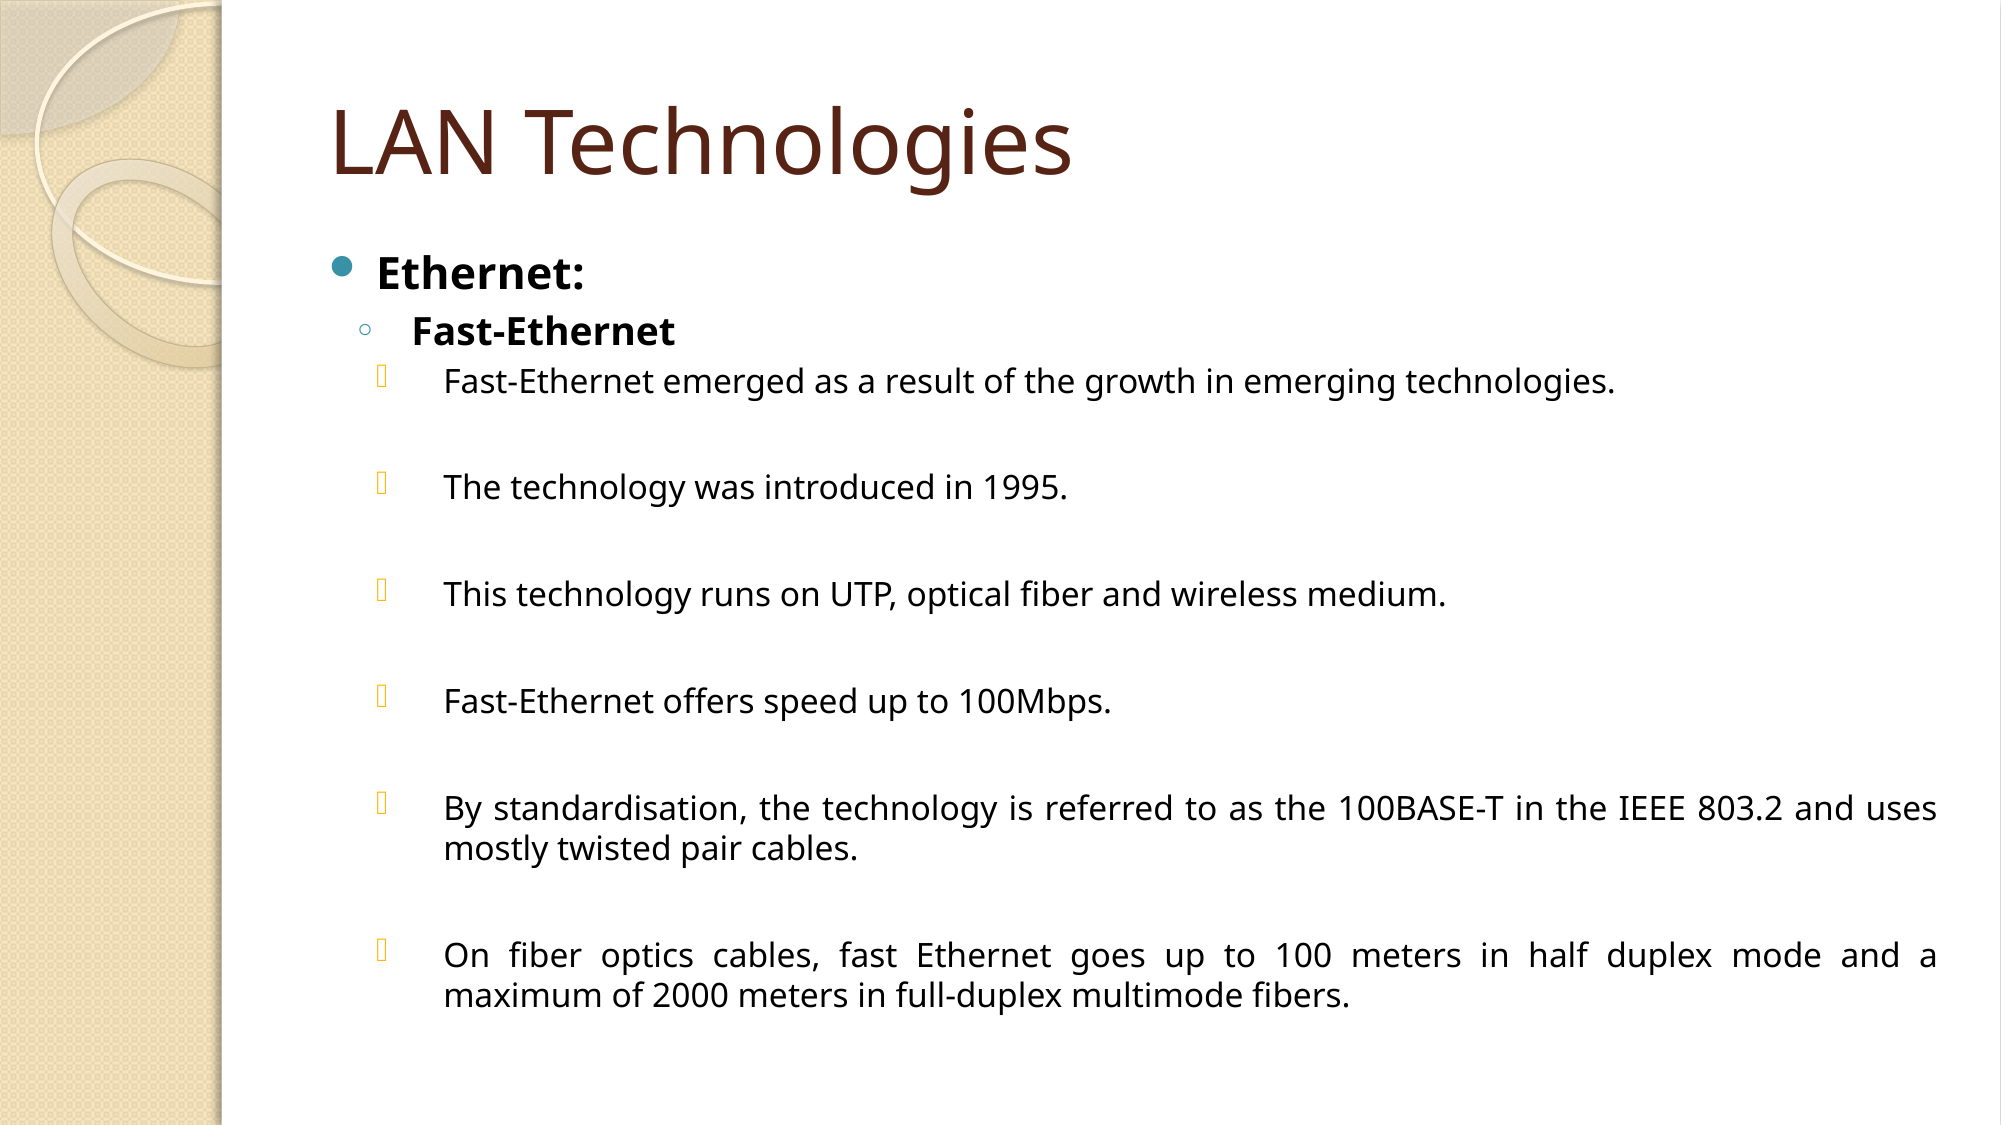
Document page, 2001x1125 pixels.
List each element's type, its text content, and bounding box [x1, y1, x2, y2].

list Ethernet: Fast-Ethernet Fast-Ethernet emerged as a result of the growth in emerging technologies. The technology was introduced in 1995. This technology runs on UTP, optical fiber and wireless medium. Fast-Ethernet offers speed up to 100Mbps. By standardisation, the technology is referred to as the 100BASE-T in the IEEE 803.2 and uses mostly twisted pair cables. On fiber optics cables, fast Ethernet goes up to 100 meters in half duplex mode and a maximum of 2000 meters in full-duplex multimode fibers. [313, 237, 1954, 1025]
title LAN Technologies [313, 45, 1954, 233]
